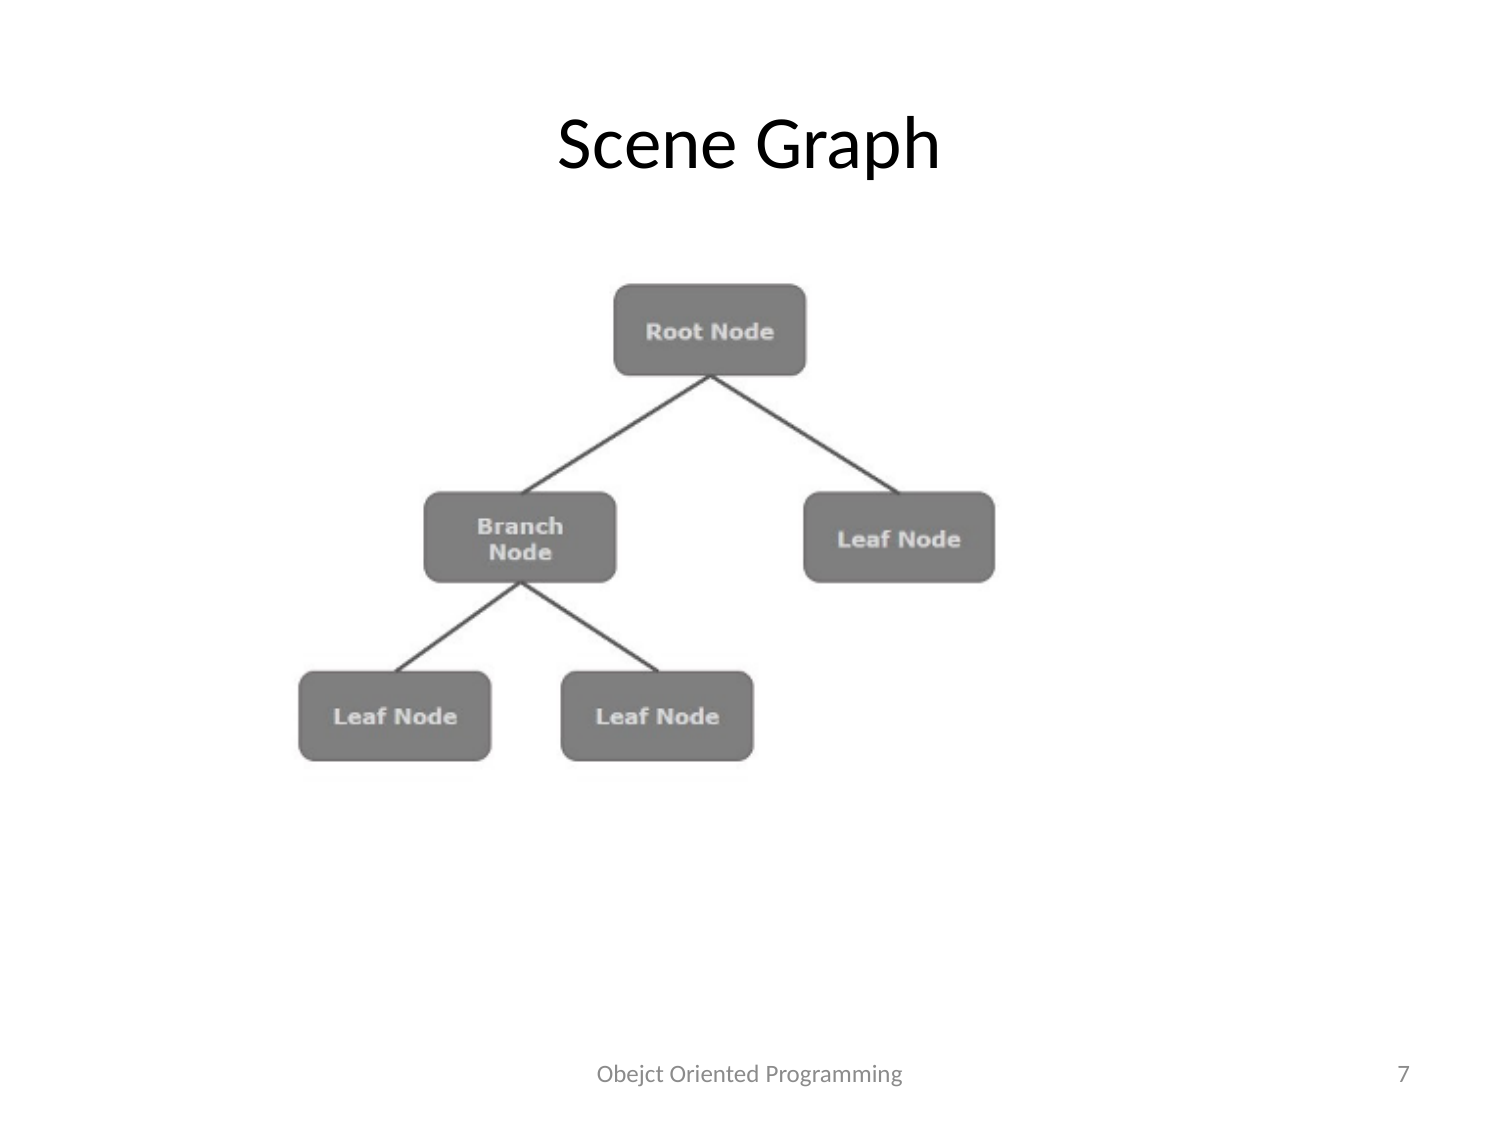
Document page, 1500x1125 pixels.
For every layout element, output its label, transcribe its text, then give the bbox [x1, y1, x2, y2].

slide_number 7 [1074, 1042, 1425, 1103]
title Scene Graph [75, 45, 1425, 233]
footer Obejct Oriented Programming [512, 1042, 988, 1103]
picture [287, 237, 1070, 799]
